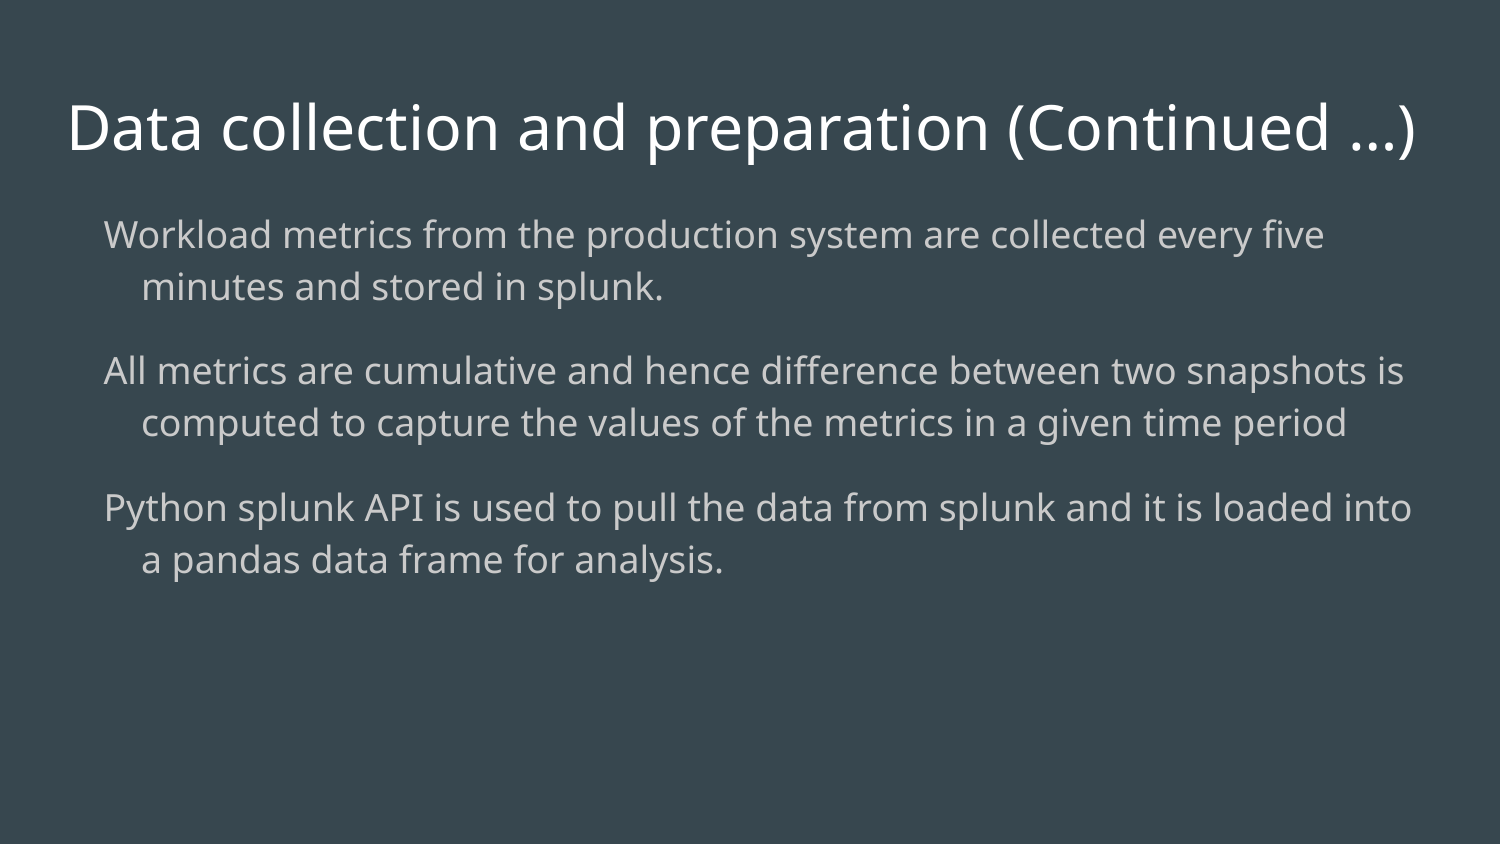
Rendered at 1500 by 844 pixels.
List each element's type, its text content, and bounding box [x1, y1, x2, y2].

list Workload metrics from the production system are collected every five minutes and stored in splunk. All metrics are cumulative and hence difference between two snapshots is computed to capture the values of the metrics in a given time period Python splunk API is used to pull the data from splunk and it is loaded into a pandas data frame for analysis. [51, 189, 1449, 750]
title Data collection and preparation (Continued …) [51, 72, 1449, 167]
